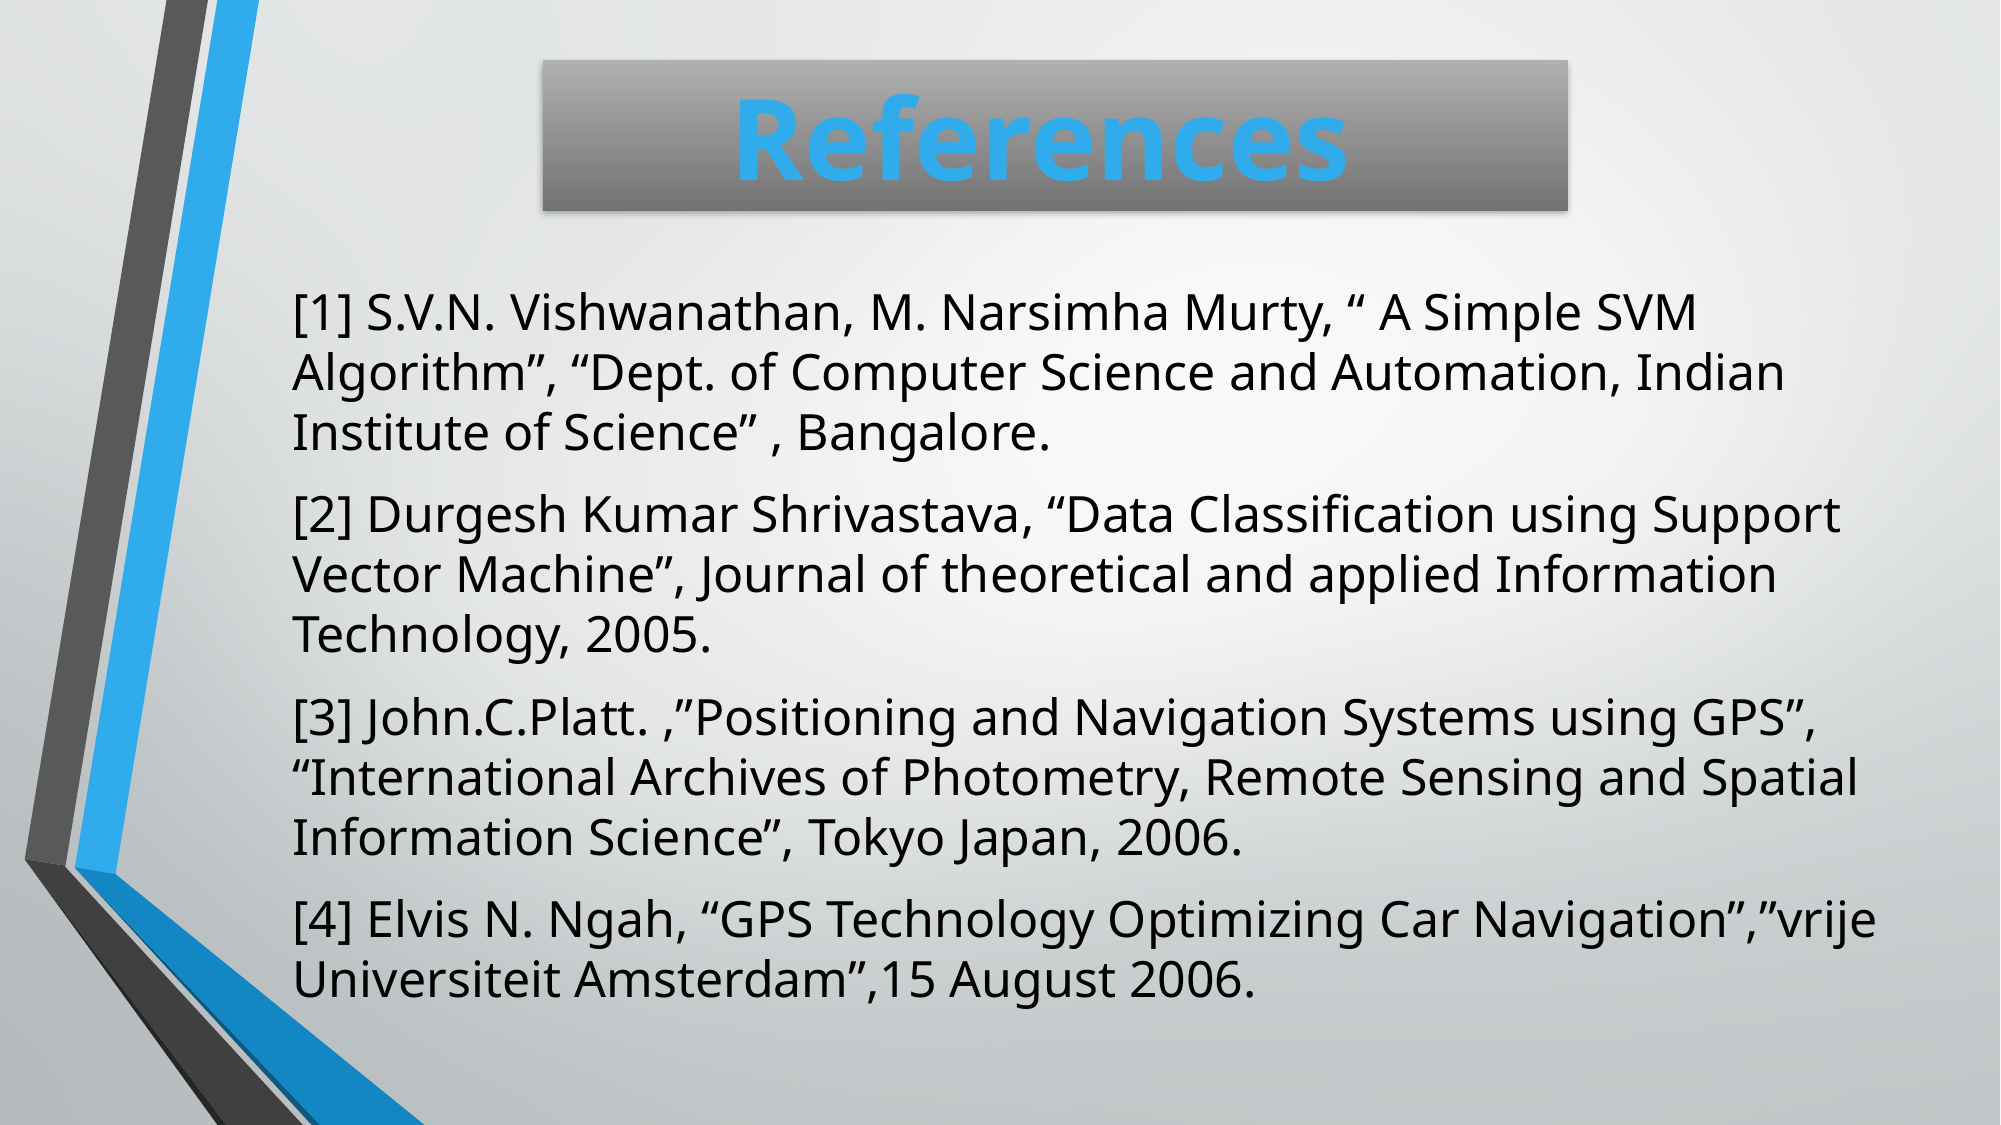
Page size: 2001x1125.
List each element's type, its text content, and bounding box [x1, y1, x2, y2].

text_box References [542, 59, 1569, 211]
list [1] S.V.N. Vishwanathan, M. Narsimha Murty, “ A Simple SVM Algorithm”, “Dept. of Computer Science and Automation, Indian Institute of Science” , Bangalore. [2] Durgesh Kumar Shrivastava, “Data Classification using Support Vector Machine”, Journal of theoretical and applied Information Technology, 2005. [3] John.C.Platt. ,”Positioning and Navigation Systems using GPS”, “International Archives of Photometry, Remote Sensing and Spatial Information Science”, Tokyo Japan, 2006. [4] Elvis N. Ngah, “GPS Technology Optimizing Car Navigation”,”vrije Universiteit Amsterdam”,15 August 2006. [277, 242, 1922, 1045]
